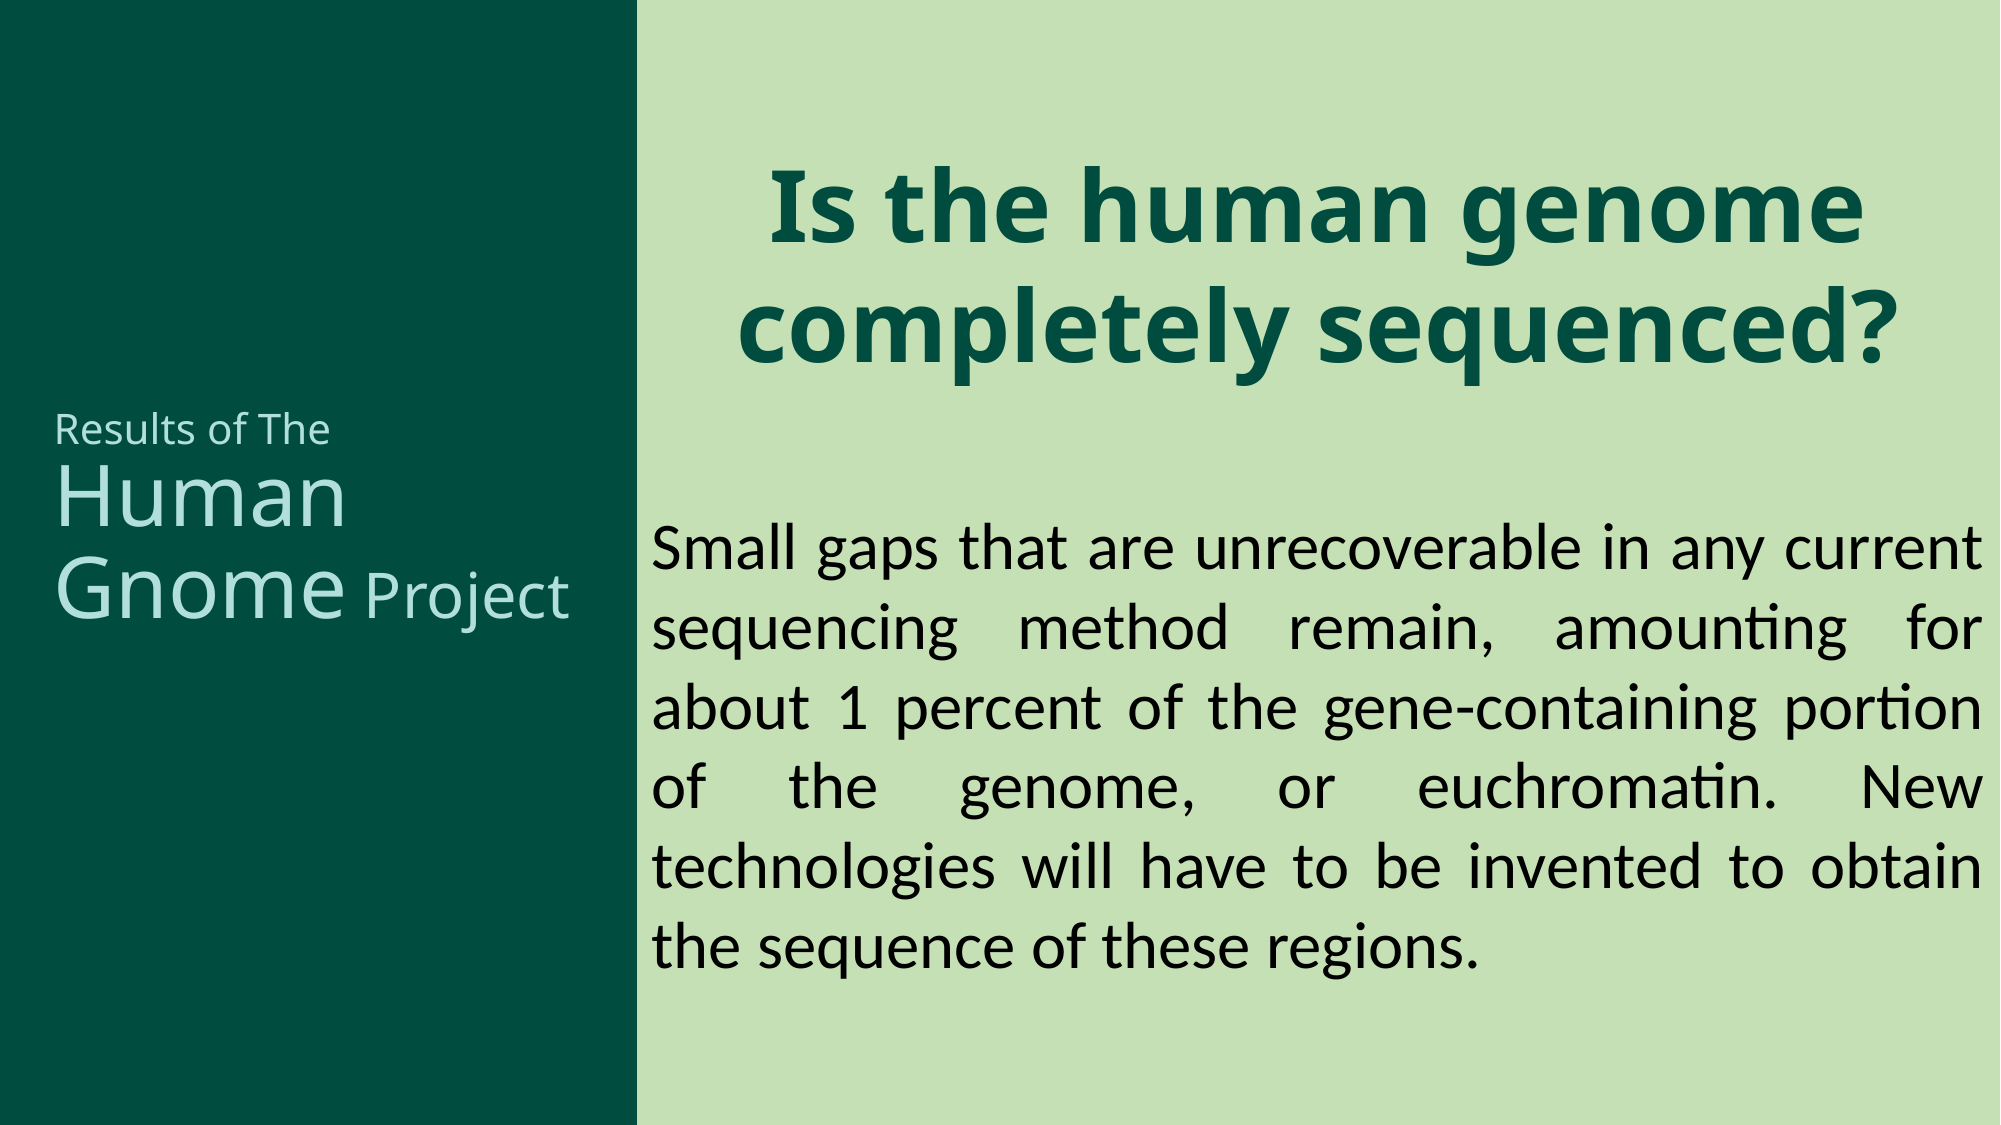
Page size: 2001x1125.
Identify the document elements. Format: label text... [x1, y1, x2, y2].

title Results of The Human Gnome Project [38, 374, 608, 671]
text_box Is the human genome completely sequenced? Small gaps that are unrecoverable in any current sequencing method remain, amounting for about 1 percent of the gene-containing portion of the genome, or euchromatin. New technologies will have to be invented to obtain the sequence of these regions. [636, 0, 2000, 1125]
